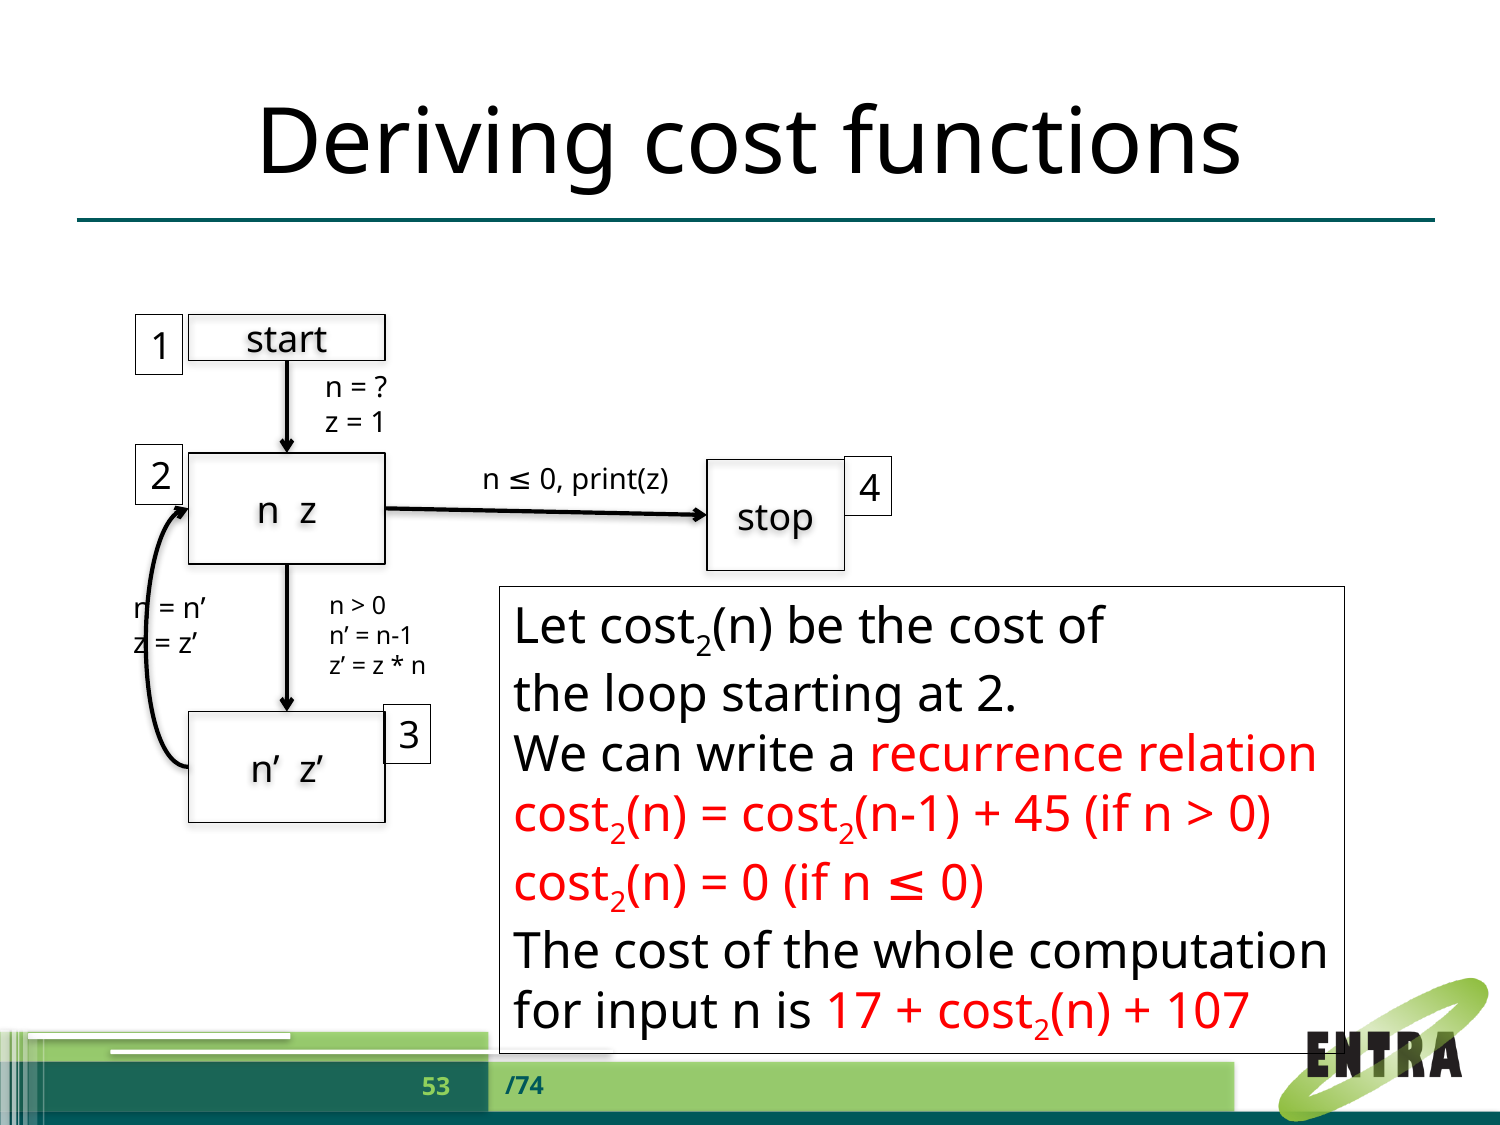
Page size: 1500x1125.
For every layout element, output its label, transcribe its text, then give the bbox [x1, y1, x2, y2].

text_box Let cost2(n) be the cost of the loop starting at 2. We can write a recurrence relation cost2(n) = cost2(n-1) + 45 (if n > 0) cost2(n) = 0 (if n ≤ 0) The cost of the whole computation for input n is 17 + cost2(n) + 107 [499, 586, 1345, 1054]
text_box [100, 314, 845, 823]
footer /74 [490, 1056, 1235, 1117]
text_box 4 [850, 456, 892, 516]
slide_number 53 [383, 1057, 489, 1118]
picture [1271, 969, 1495, 1125]
title Deriving cost functions [75, 66, 1425, 209]
